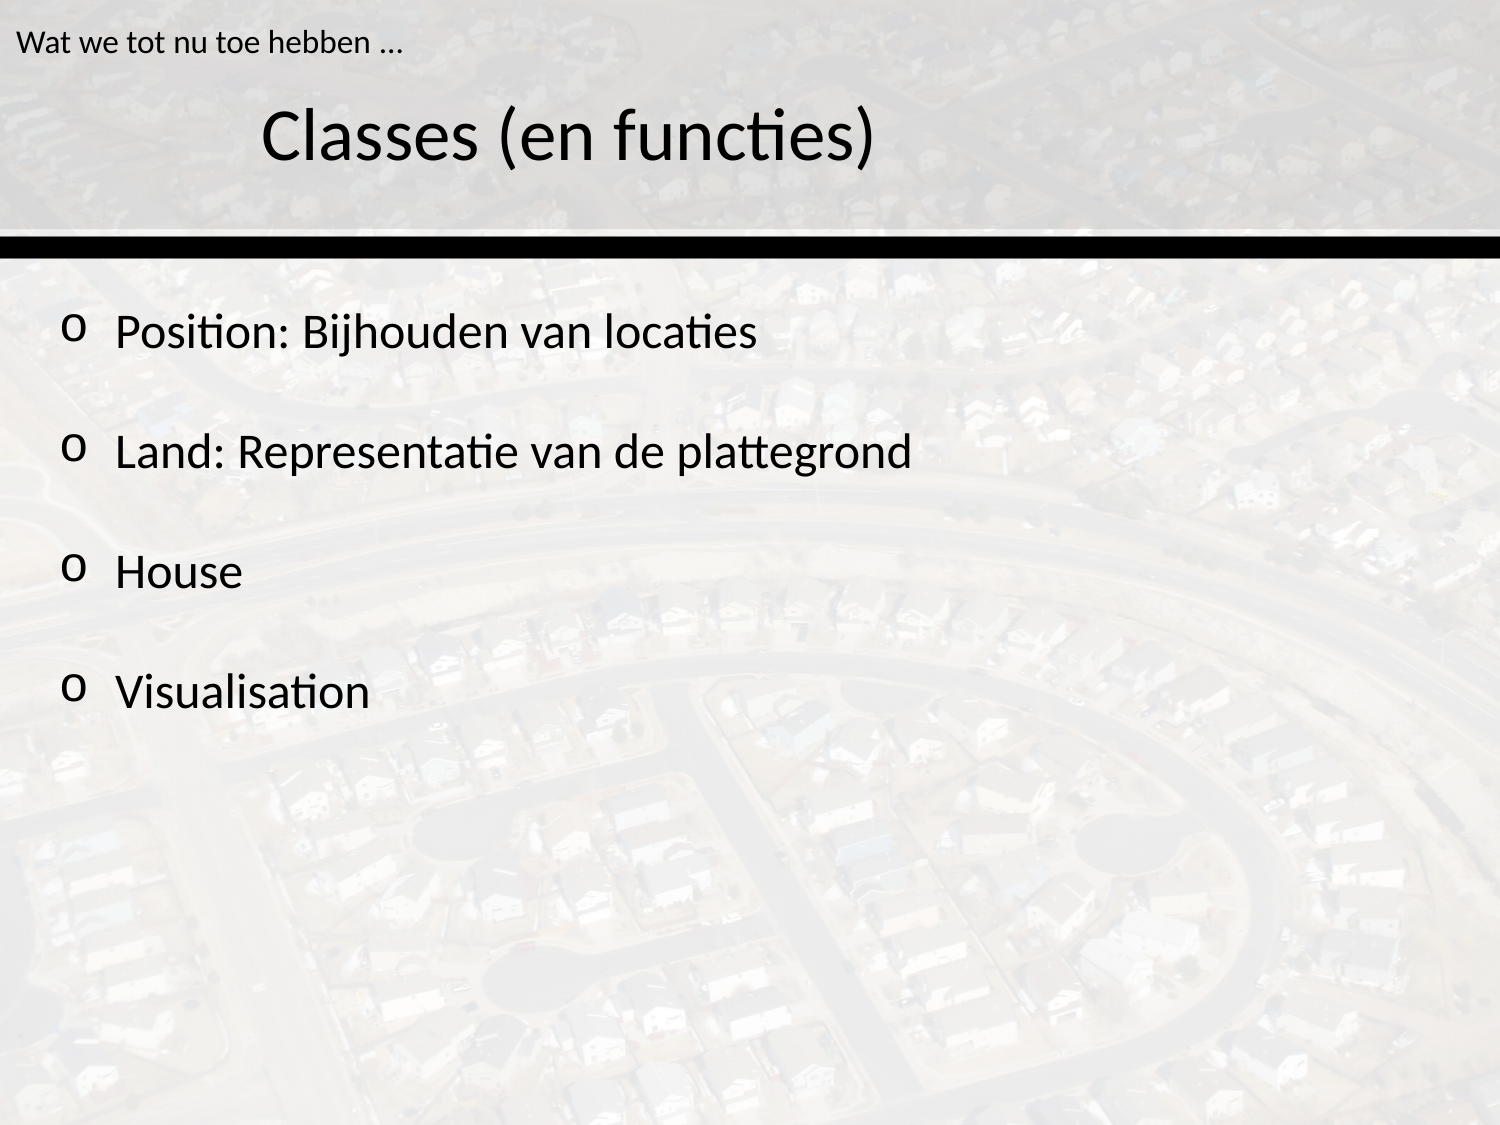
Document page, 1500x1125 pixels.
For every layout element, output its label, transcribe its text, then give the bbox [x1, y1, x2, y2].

picture [0, 0, 1500, 1125]
text_box Classes (en functies) [0, 78, 1140, 183]
title Wat we tot nu toe hebben ... [1, 1, 561, 78]
text_box Position: Bijhouden van locaties Land: Representatie van de plattegrond House Visualisation [44, 290, 1353, 786]
